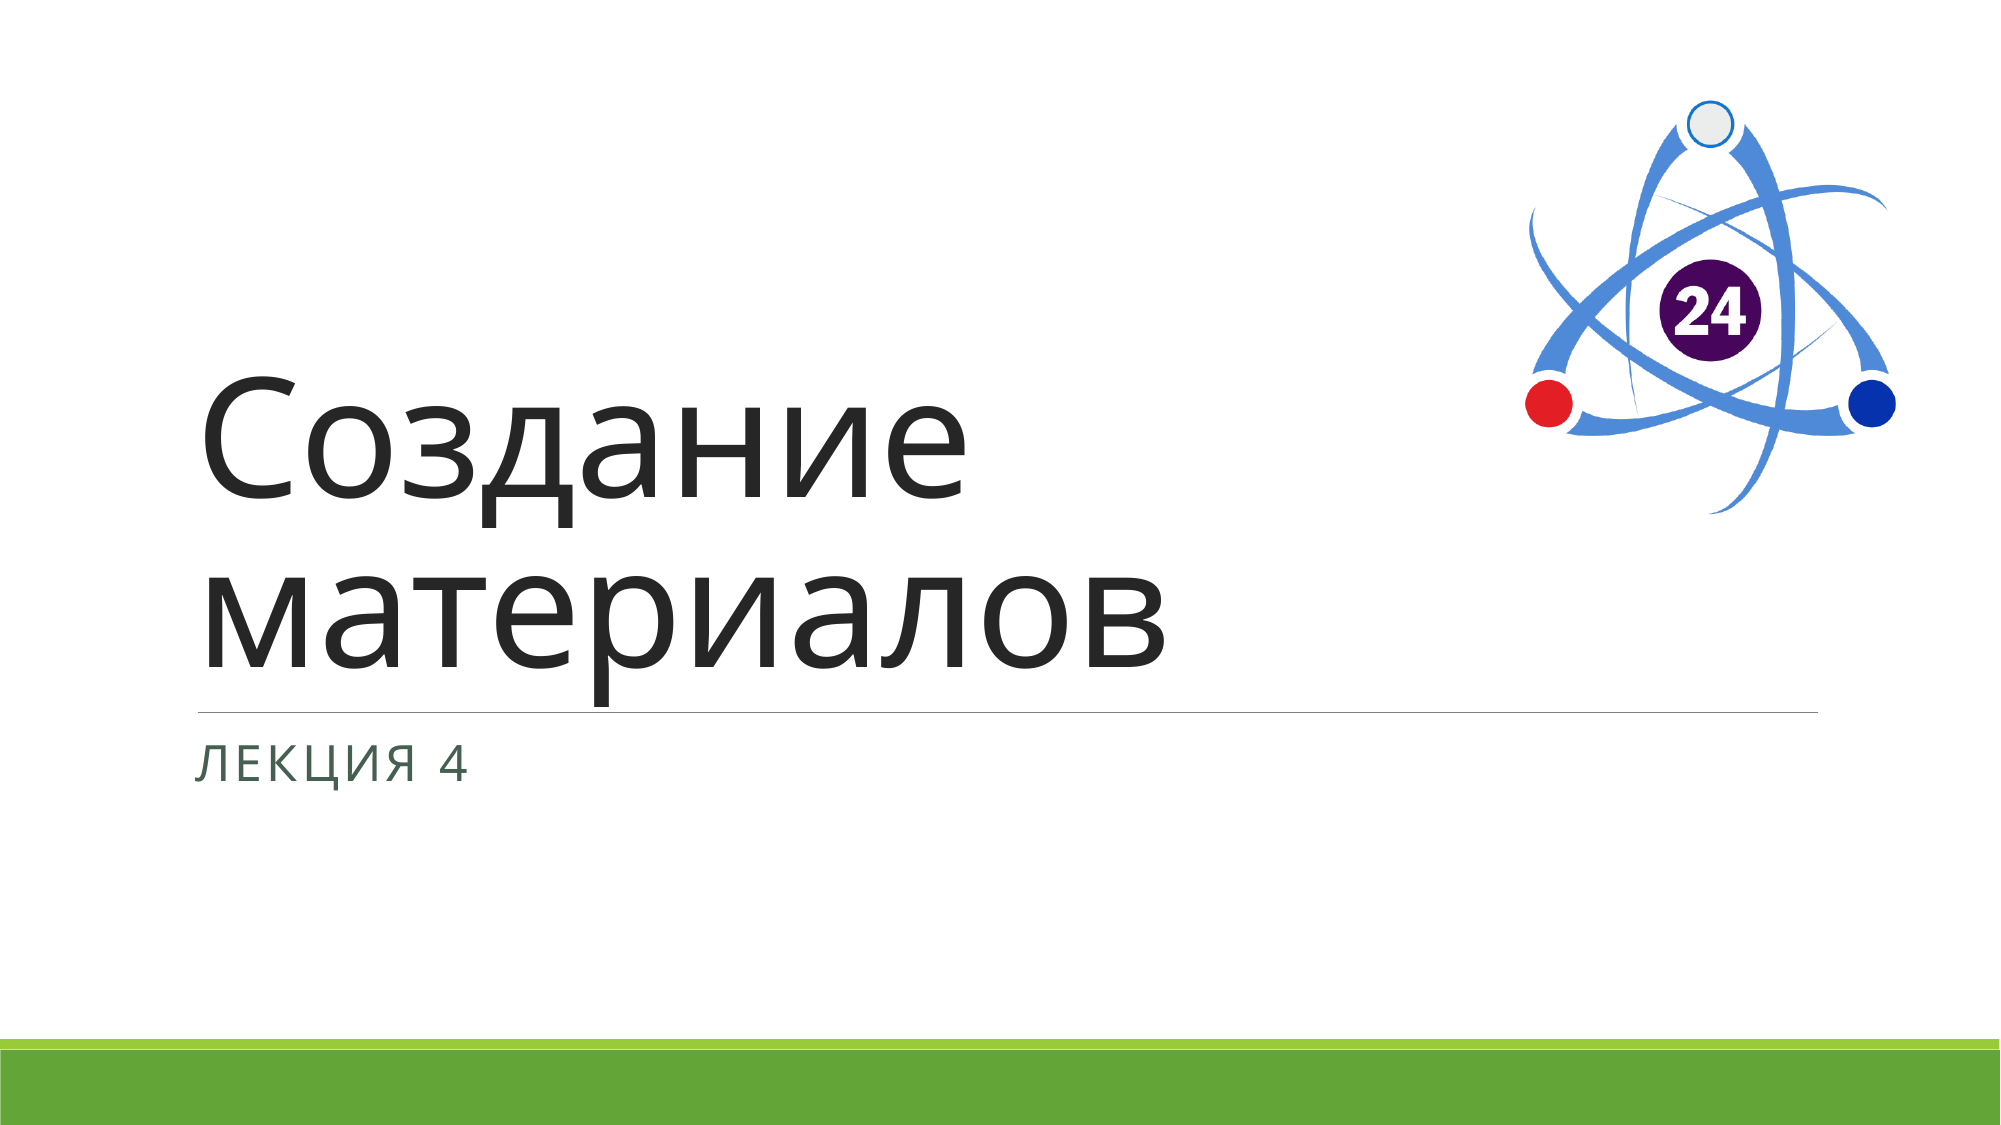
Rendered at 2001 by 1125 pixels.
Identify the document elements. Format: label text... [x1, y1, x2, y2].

picture [1420, 20, 2000, 611]
title Создание материалов [180, 124, 1830, 710]
subtitle Лекция 4 [180, 730, 1831, 919]
